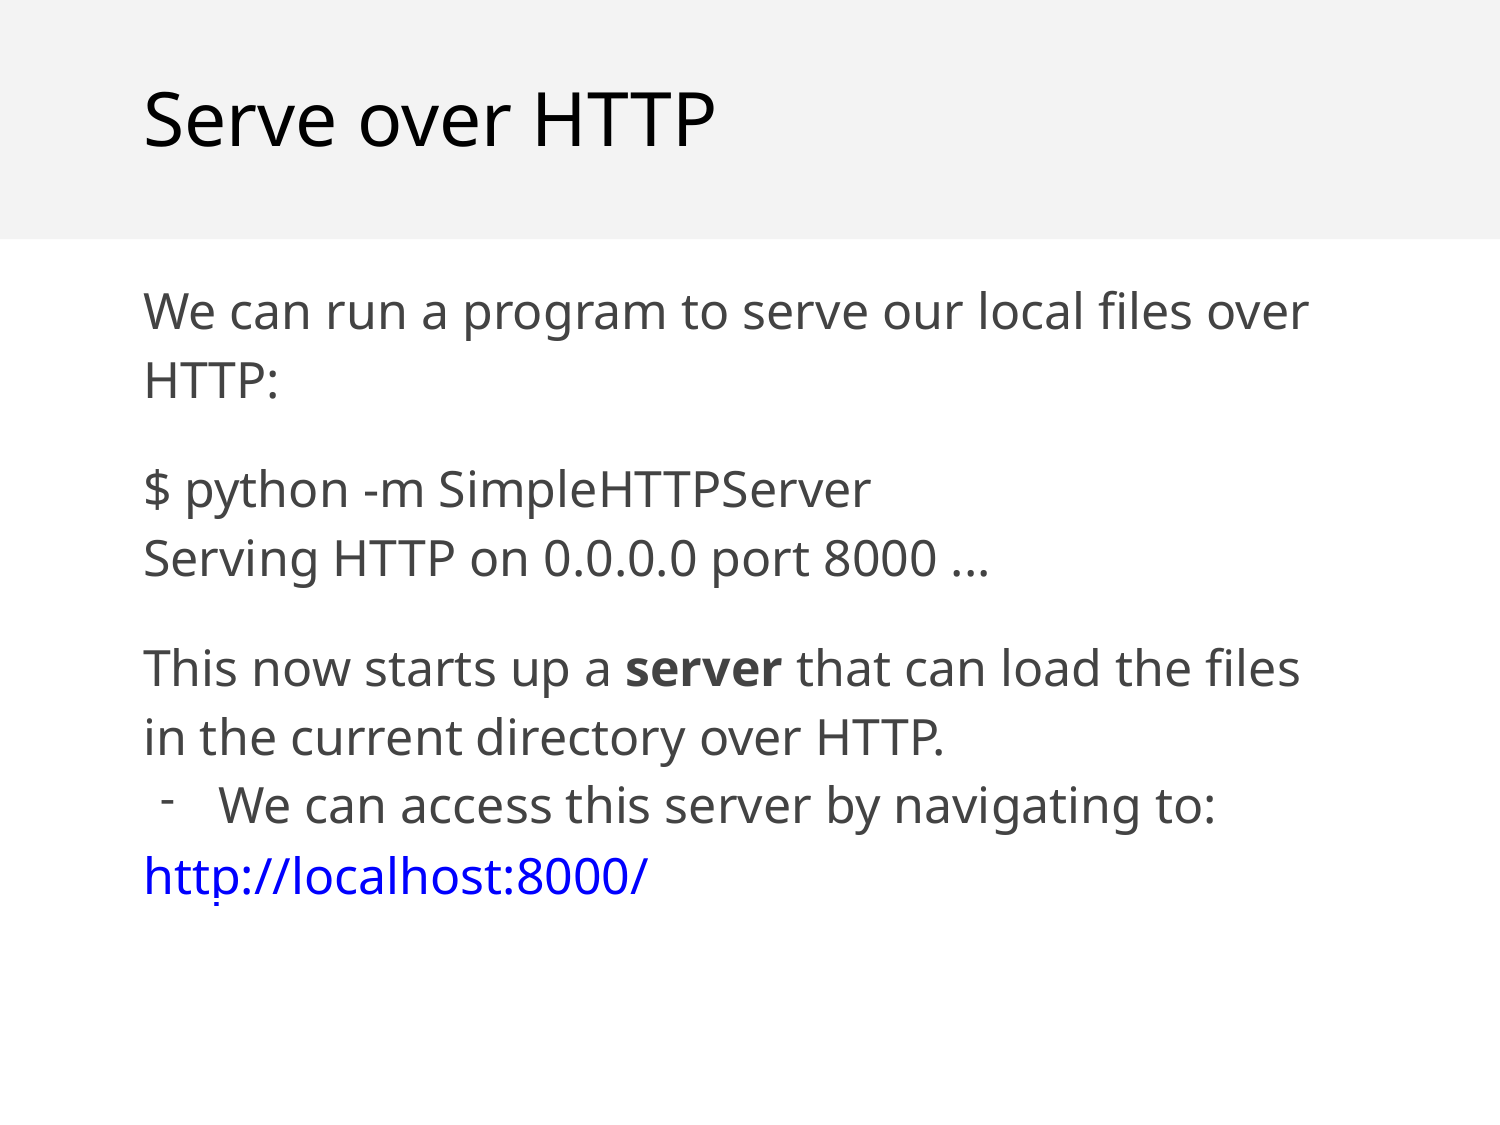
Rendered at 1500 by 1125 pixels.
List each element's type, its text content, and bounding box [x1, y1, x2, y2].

text_box Serve over HTTP [128, 56, 1372, 183]
text_box We can run a program to serve our local files over HTTP: $ python -m SimpleHTTPServer Serving HTTP on 0.0.0.0 port 8000 ... This now starts up a server that can load the files in the current directory over HTTP. We can access this server by navigating to: http://localhost:8000/ [128, 255, 1372, 1003]
